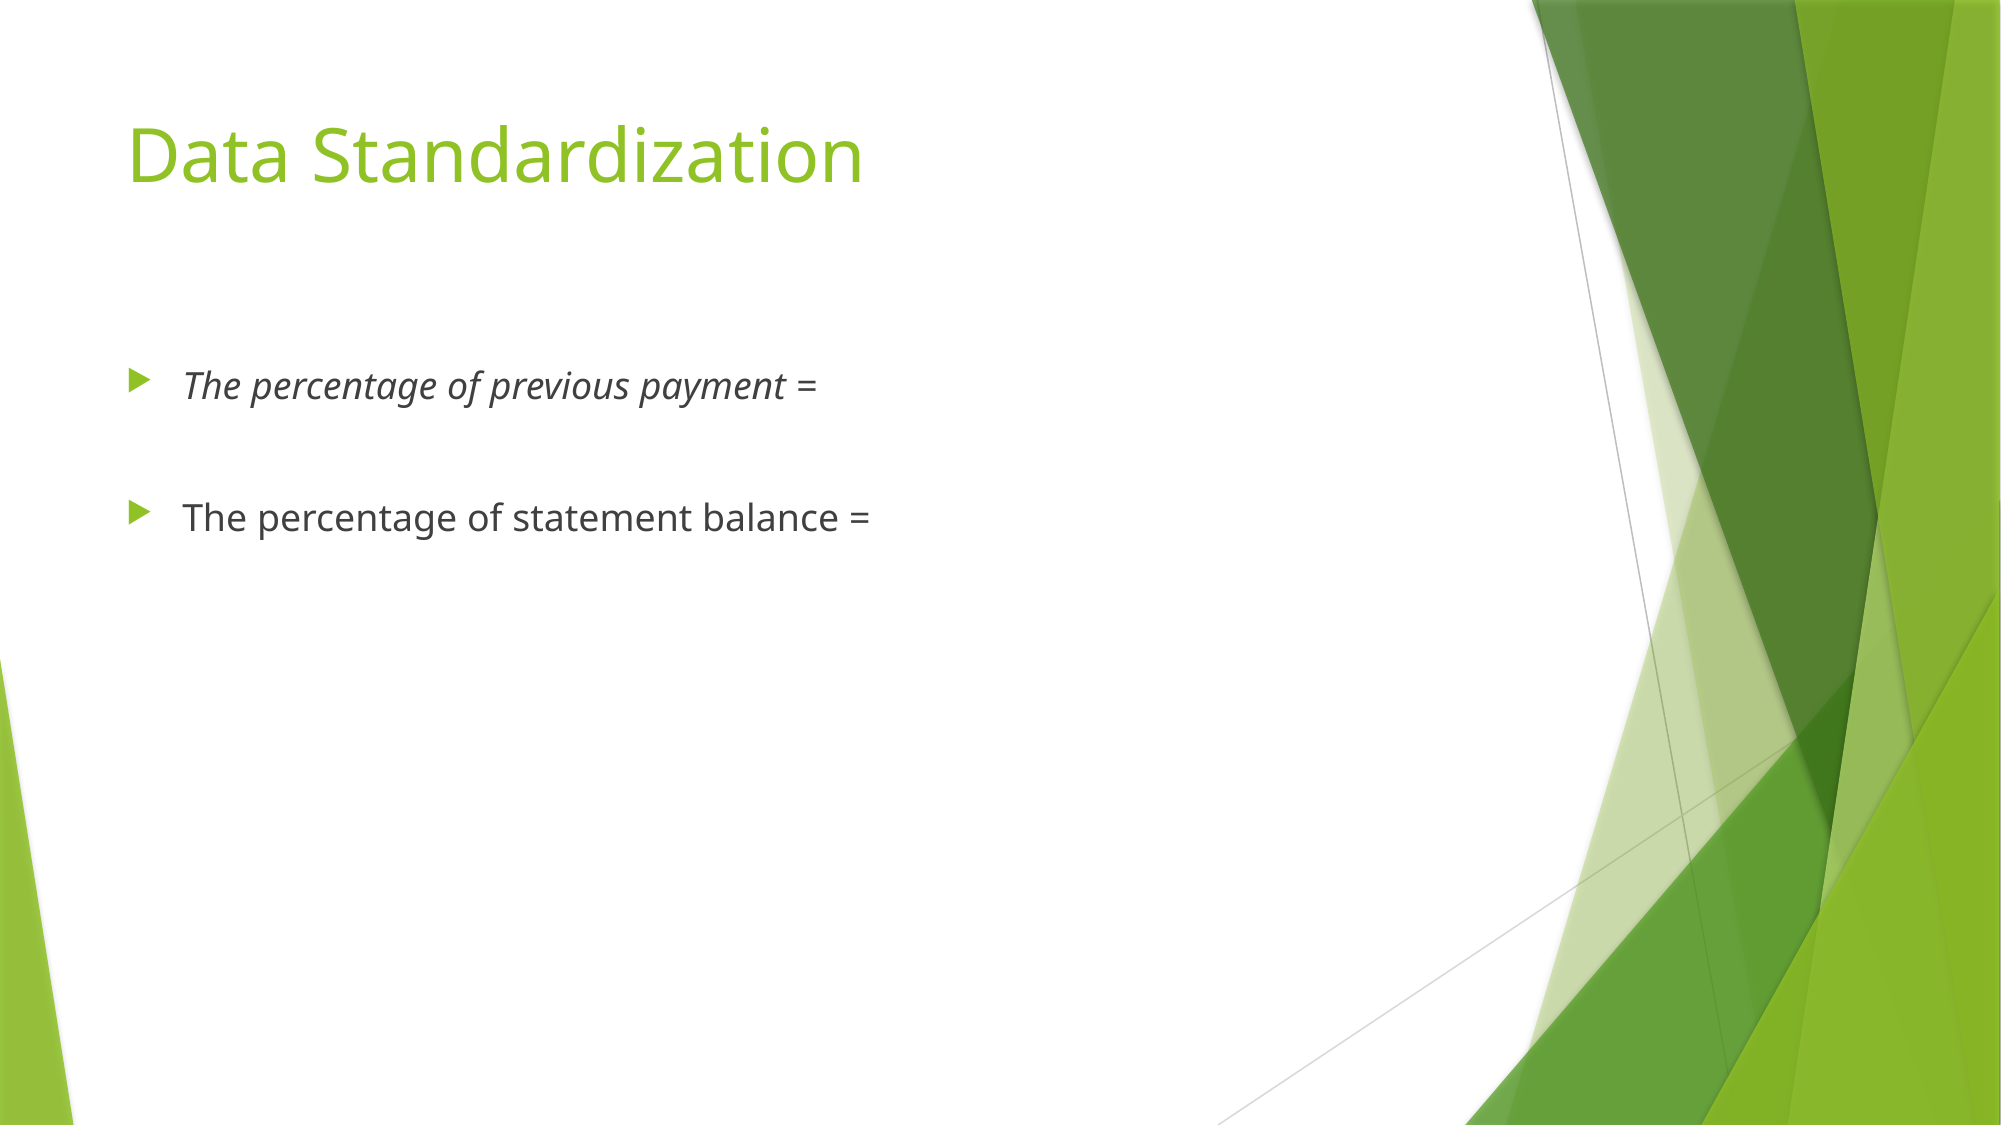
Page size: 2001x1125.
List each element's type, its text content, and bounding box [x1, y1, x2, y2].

title Data Standardization [111, 99, 1522, 317]
